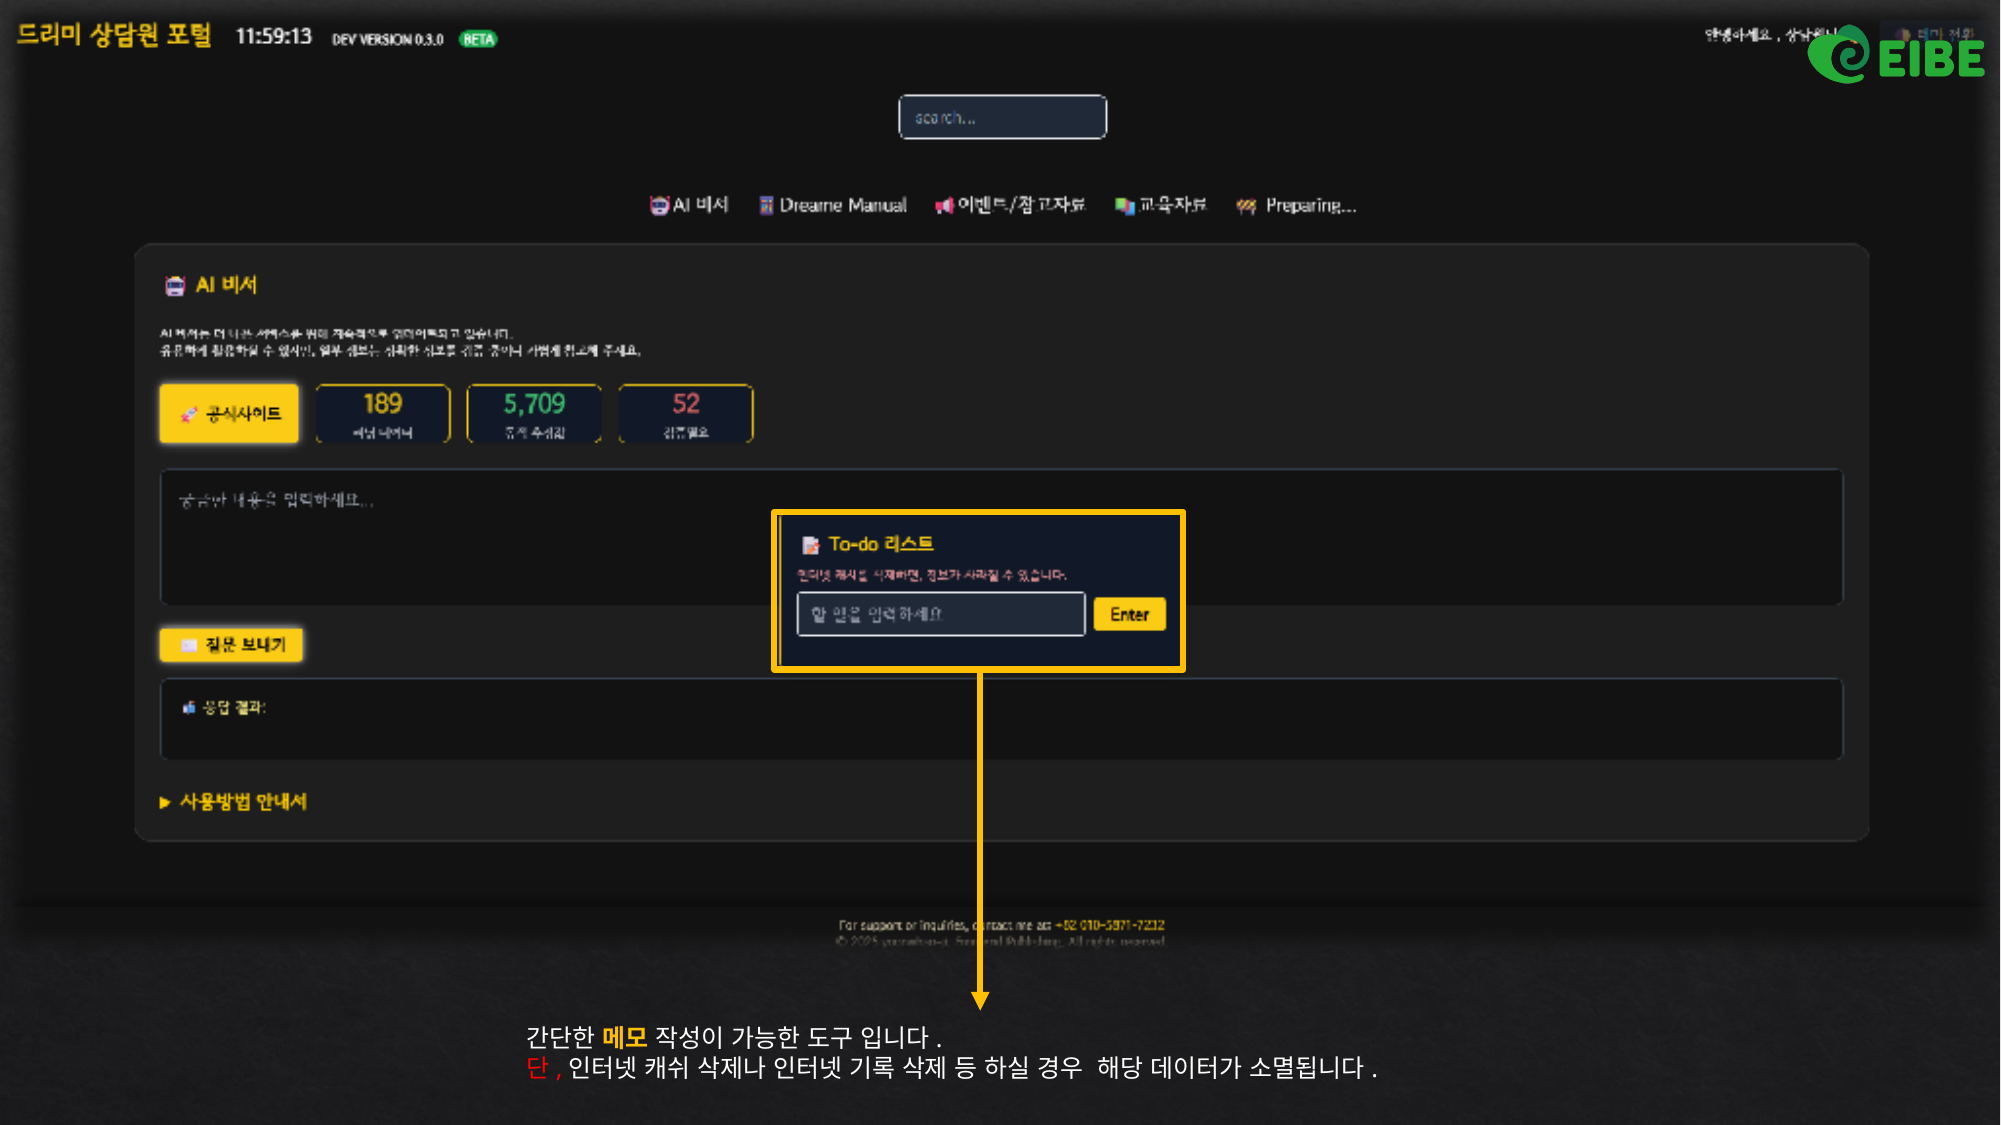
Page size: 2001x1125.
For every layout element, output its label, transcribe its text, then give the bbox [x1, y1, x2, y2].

picture [0, 0, 2000, 954]
text_box 간단한 메모 작성이 가능한 도구 입니다. 단,인터넷 캐쉬 삭제나 인터넷 기록 삭제 등 하실 경우 해당 데이터가 소멸됩니다. [512, 1015, 1449, 1090]
